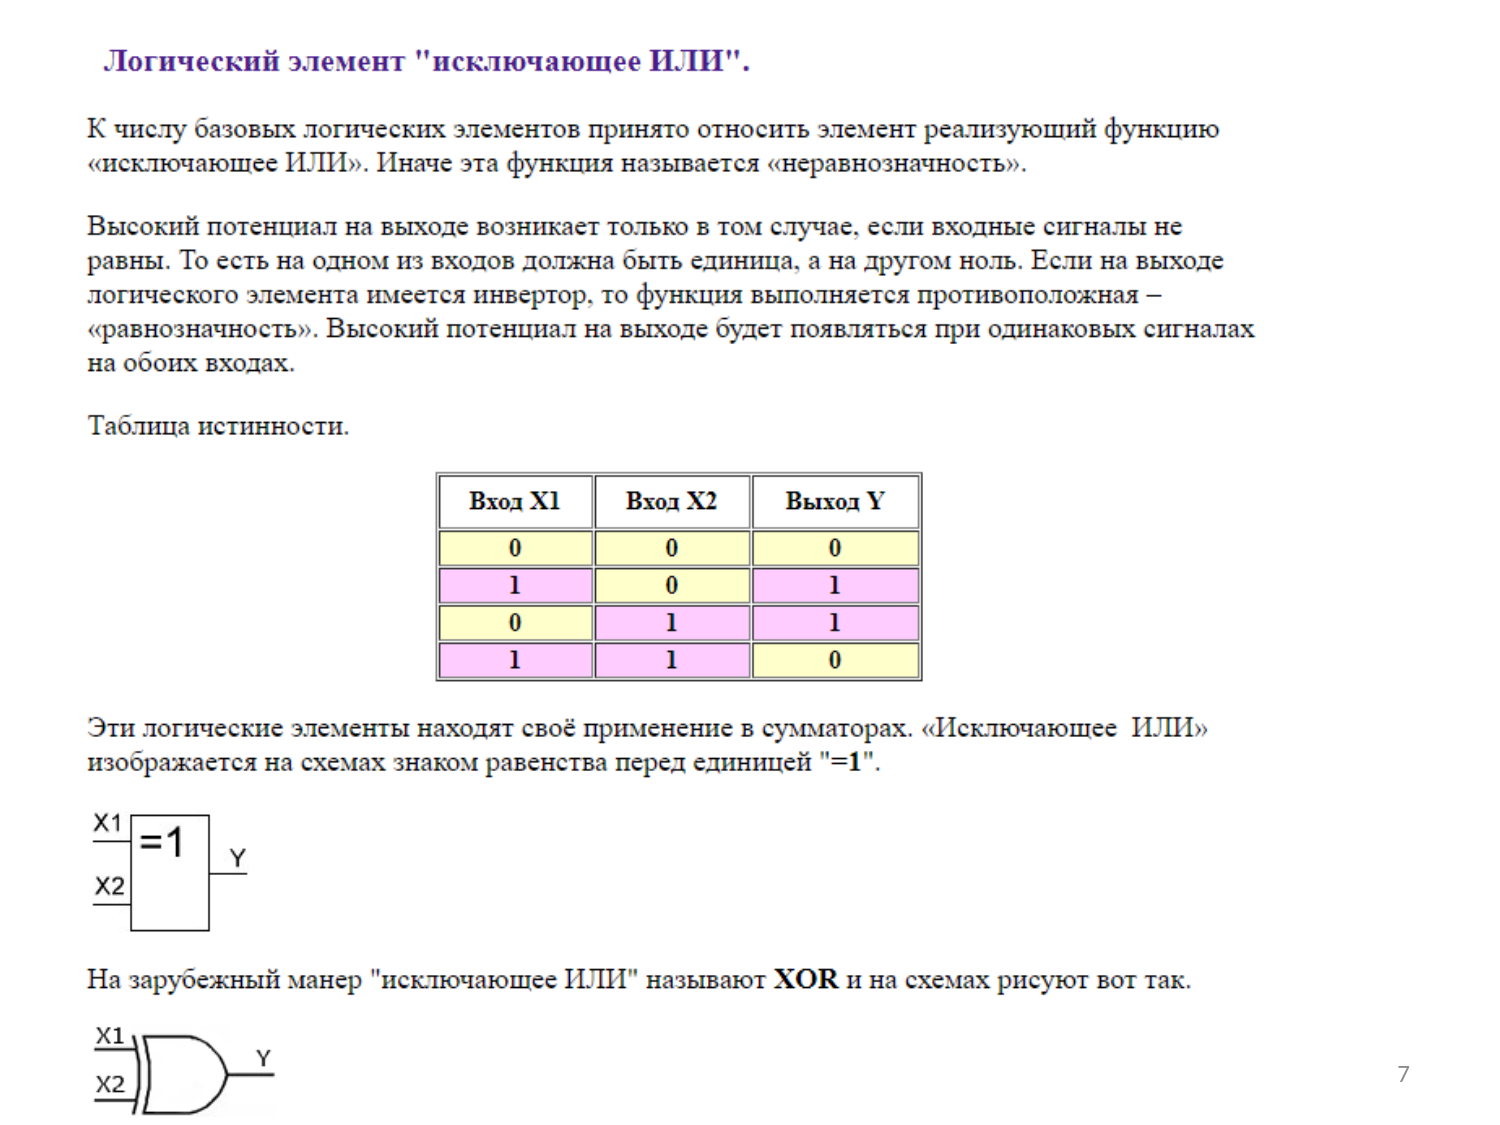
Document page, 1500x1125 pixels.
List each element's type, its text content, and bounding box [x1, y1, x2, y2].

picture [64, 42, 1265, 1125]
slide_number 7 [1269, 1042, 1425, 1103]
